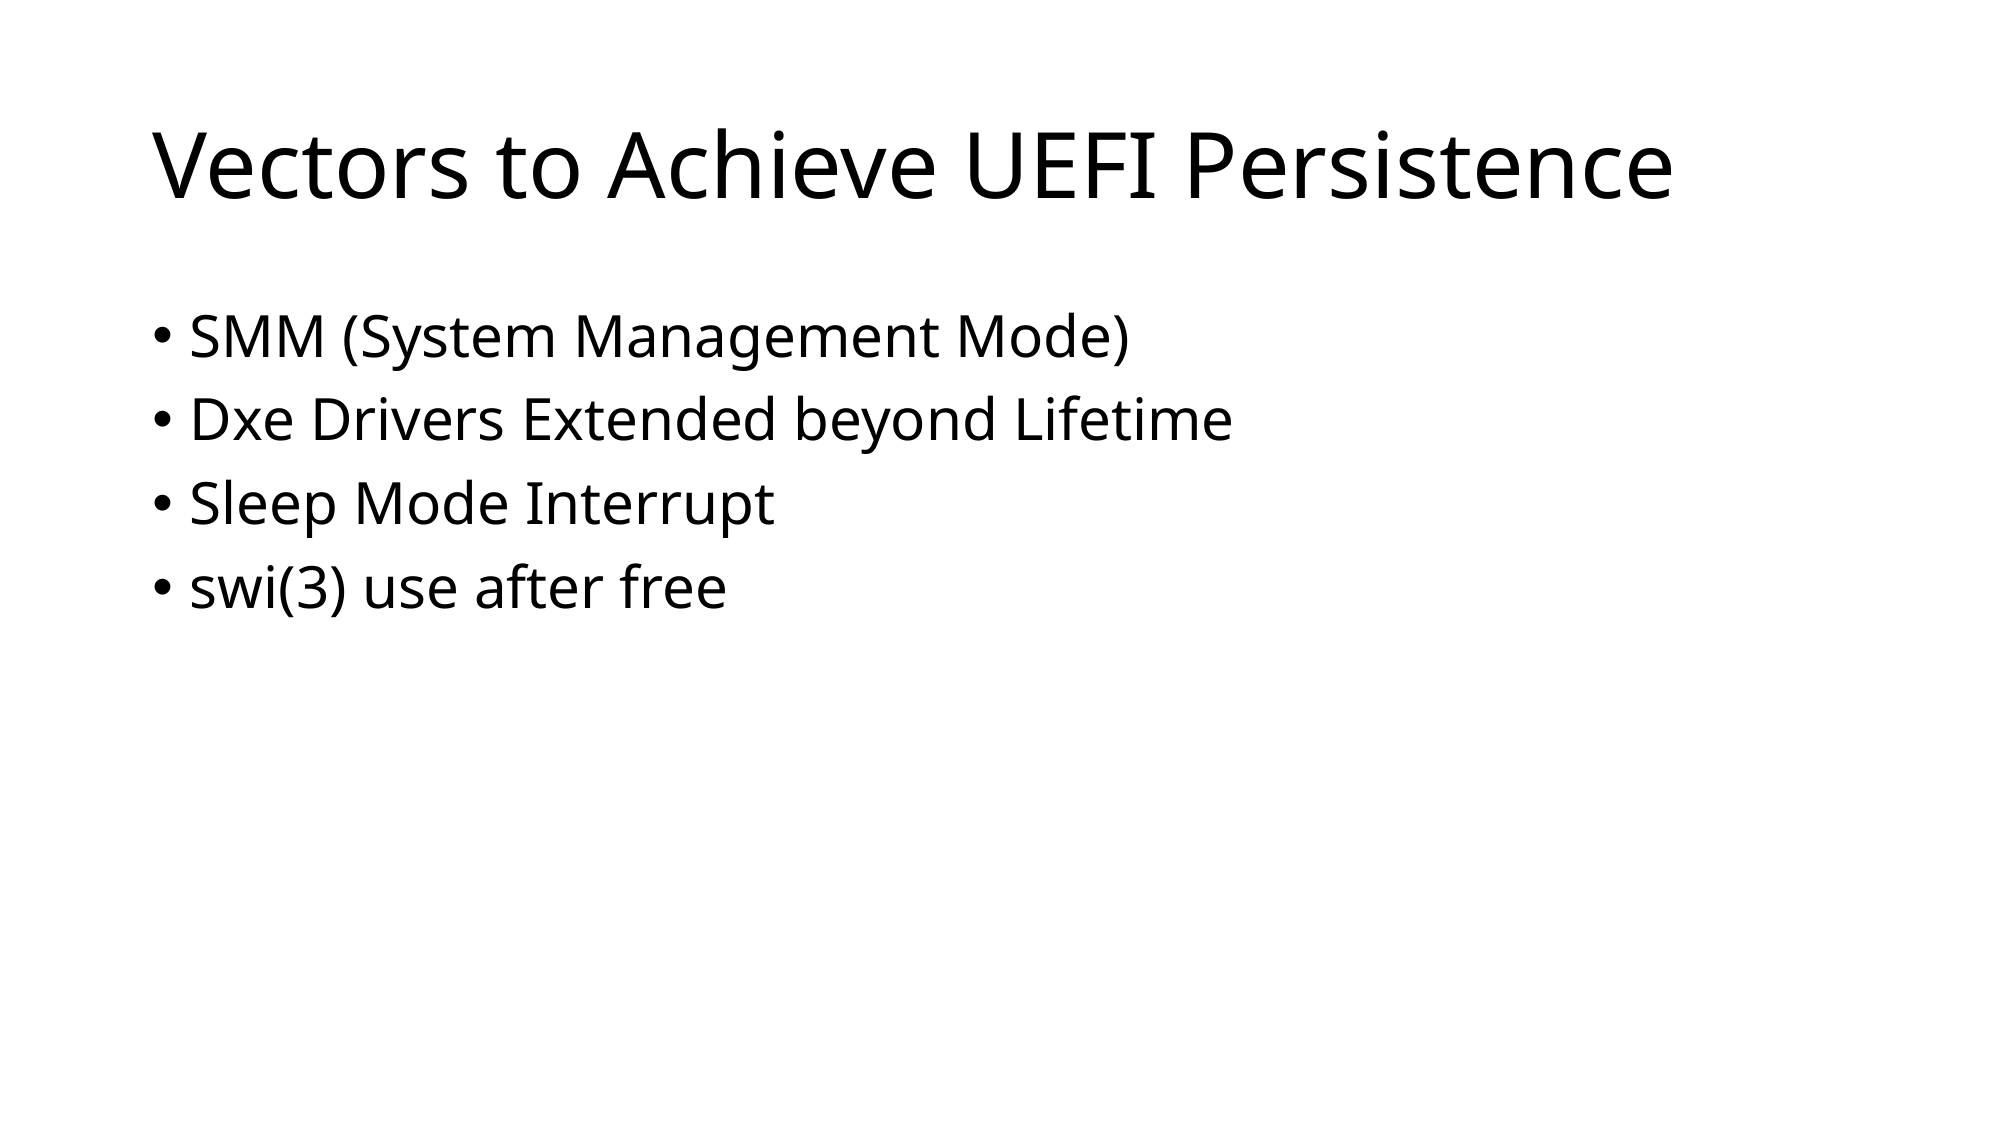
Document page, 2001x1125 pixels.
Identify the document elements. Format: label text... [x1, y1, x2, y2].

list SMM (System Management Mode) Dxe Drivers Extended beyond Lifetime Sleep Mode Interrupt swi(3) use after free [137, 299, 1863, 1014]
title Vectors to Achieve UEFI Persistence [137, 59, 1863, 278]
